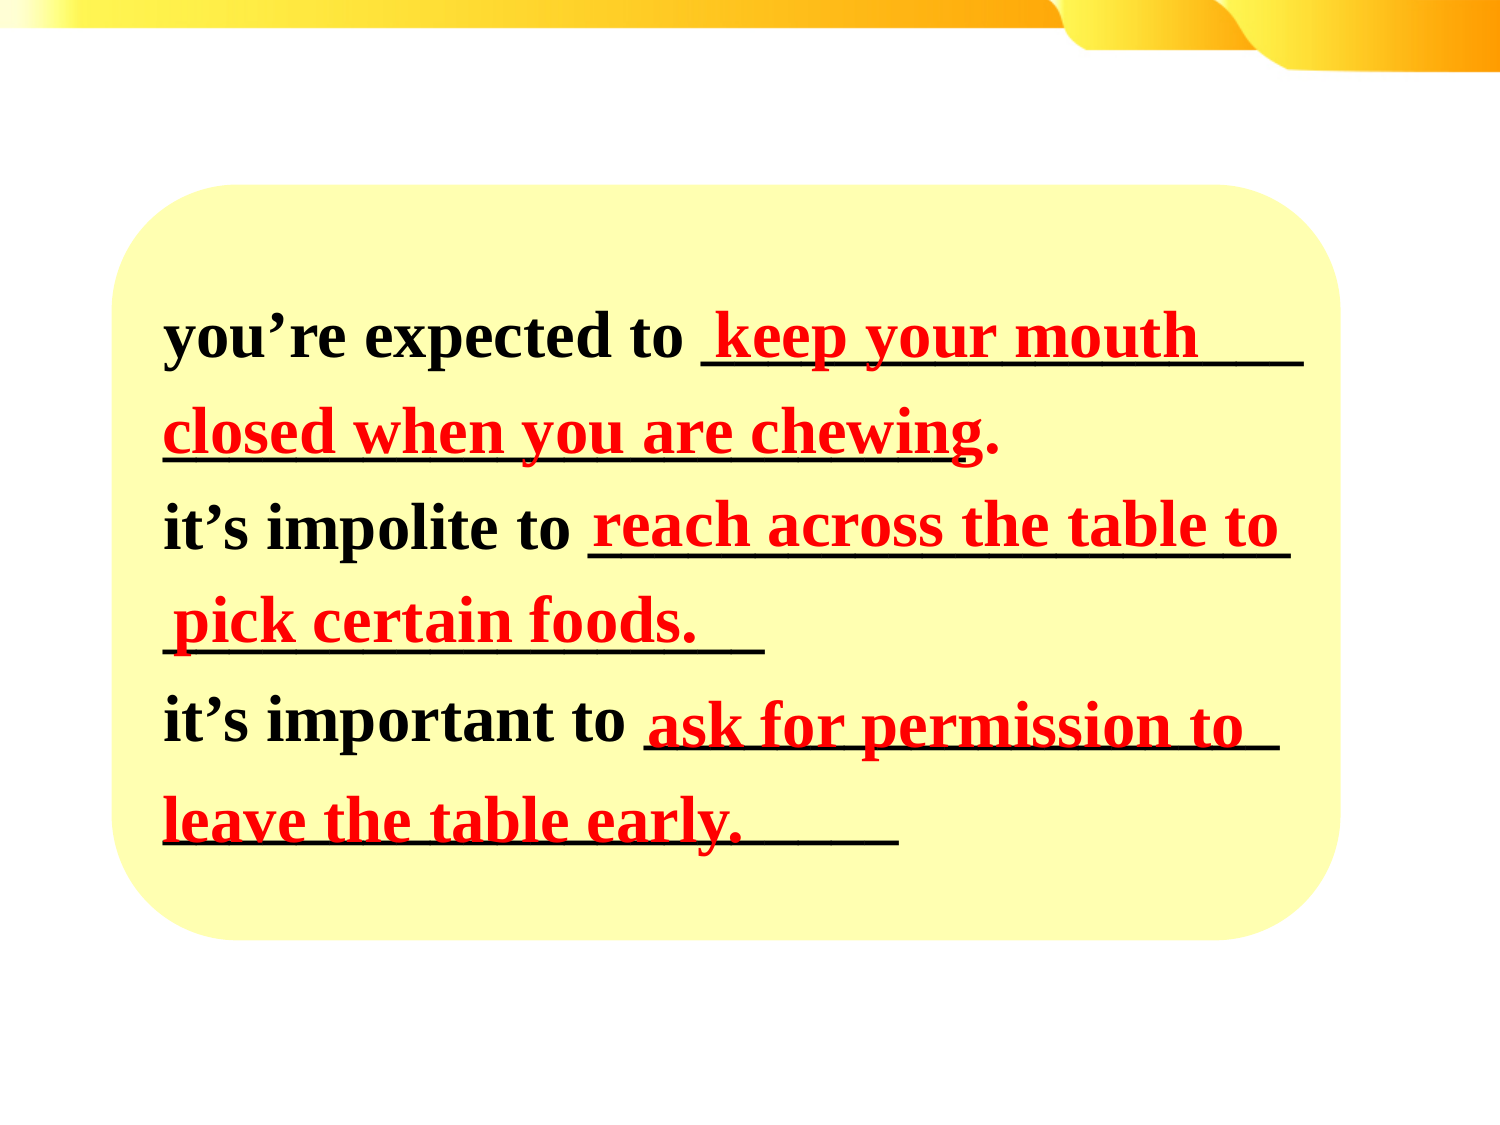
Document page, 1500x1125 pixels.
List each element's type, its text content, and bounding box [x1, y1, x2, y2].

text_box ask for permission to leave the table early. [147, 656, 1282, 864]
picture [0, 0, 1500, 1125]
text_box you’re expected to __________________ ________________________ it’s impolite to _____________________ __________________ it’s important to ___________________ ______________________ [111, 184, 1341, 941]
text_box keep your mouth closed when you are chewing. [147, 267, 1305, 474]
text_box reach across the table to pick certain foods. [159, 456, 1341, 663]
